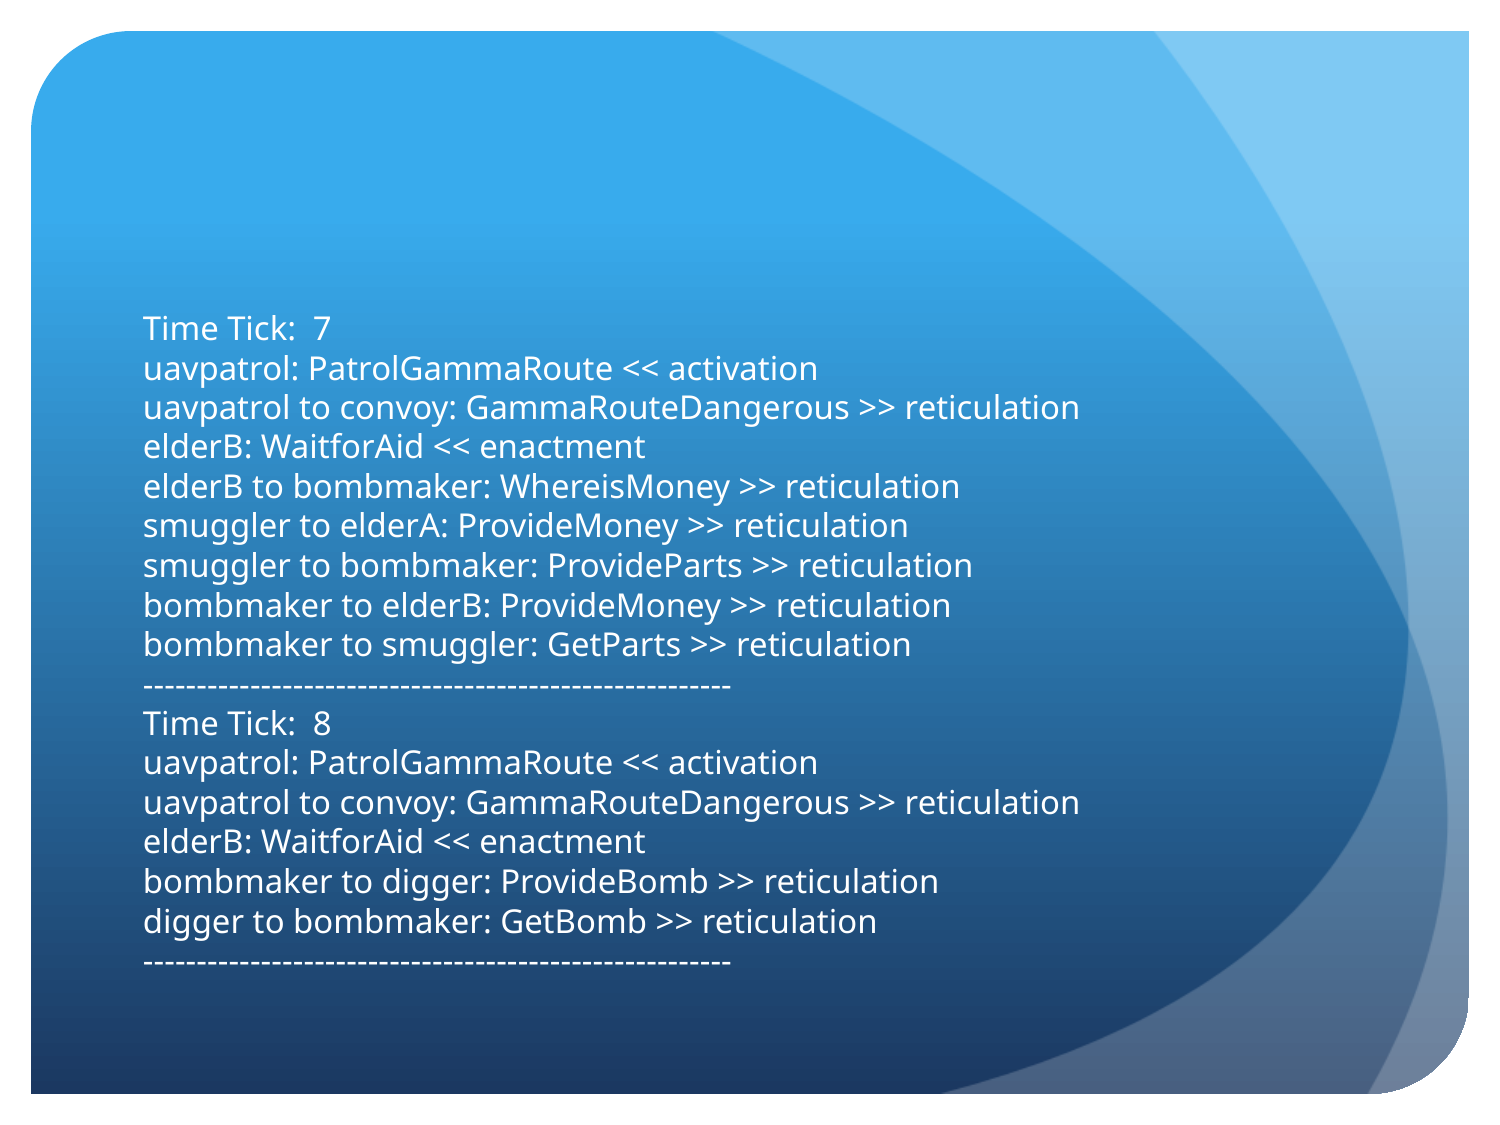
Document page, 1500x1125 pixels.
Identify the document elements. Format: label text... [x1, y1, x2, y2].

picture [24, 30, 1473, 1094]
list Time Tick: 7 uavpatrol: PatrolGammaRoute << activation uavpatrol to convoy: GammaRouteDangerous >> reticulation elderB: WaitforAid << enactment elderB to bombmaker: WhereisMoney >> reticulation smuggler to elderA: ProvideMoney >> reticulation smuggler to bombmaker: ProvideParts >> reticulation bombmaker to elderB: ProvideMoney >> reticulation bombmaker to smuggler: GetParts >> reticulation ------------------------------------------------------- Time Tick: 8 uavpatrol: PatrolGammaRoute << activation uavpatrol to convoy: GammaRouteDangerous >> reticulation elderB: WaitforAid << enactment bombmaker to digger: ProvideBomb >> reticulation digger to bombmaker: GetBomb >> reticulation ------------------------------------------------------- [127, 299, 1372, 991]
